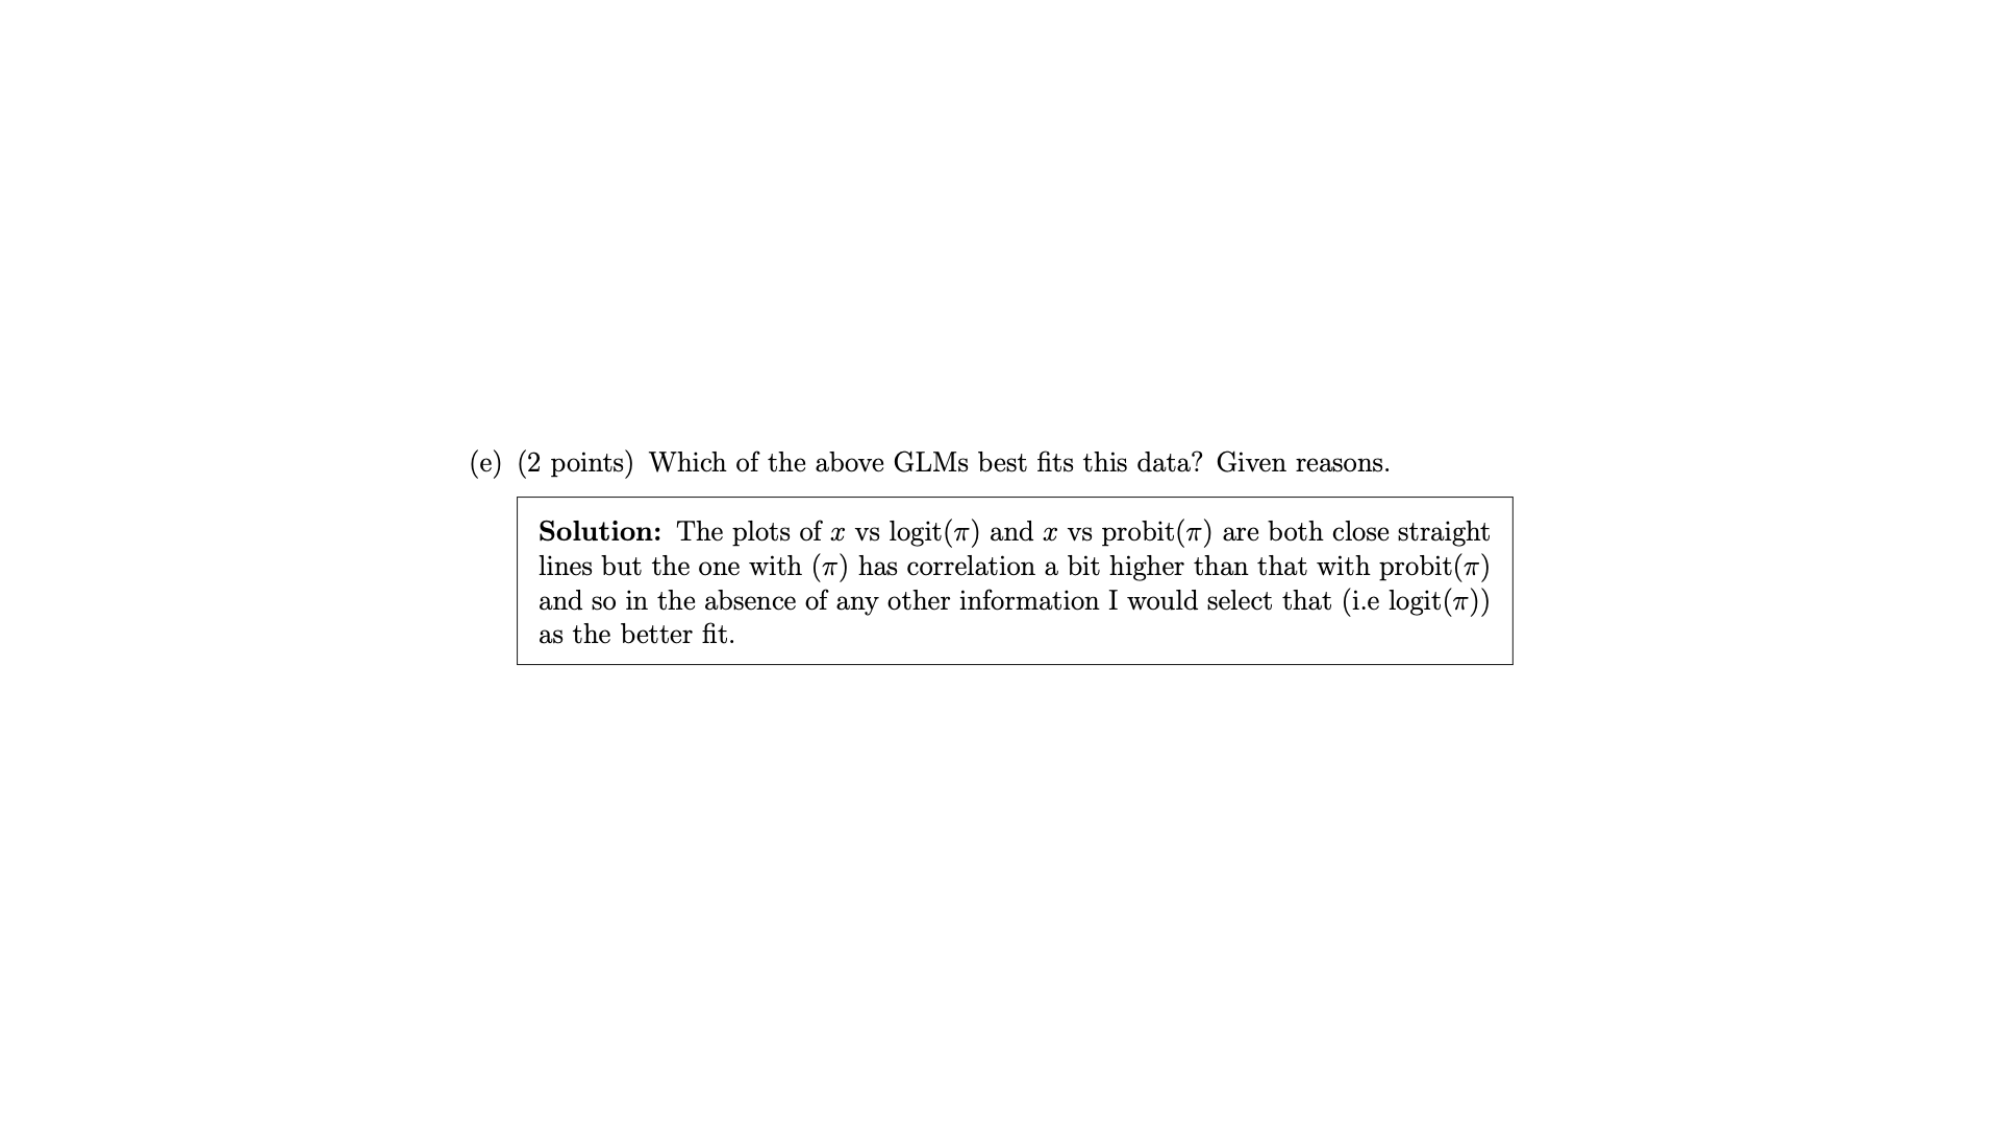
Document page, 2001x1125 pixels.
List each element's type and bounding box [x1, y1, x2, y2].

picture [449, 439, 1550, 686]
